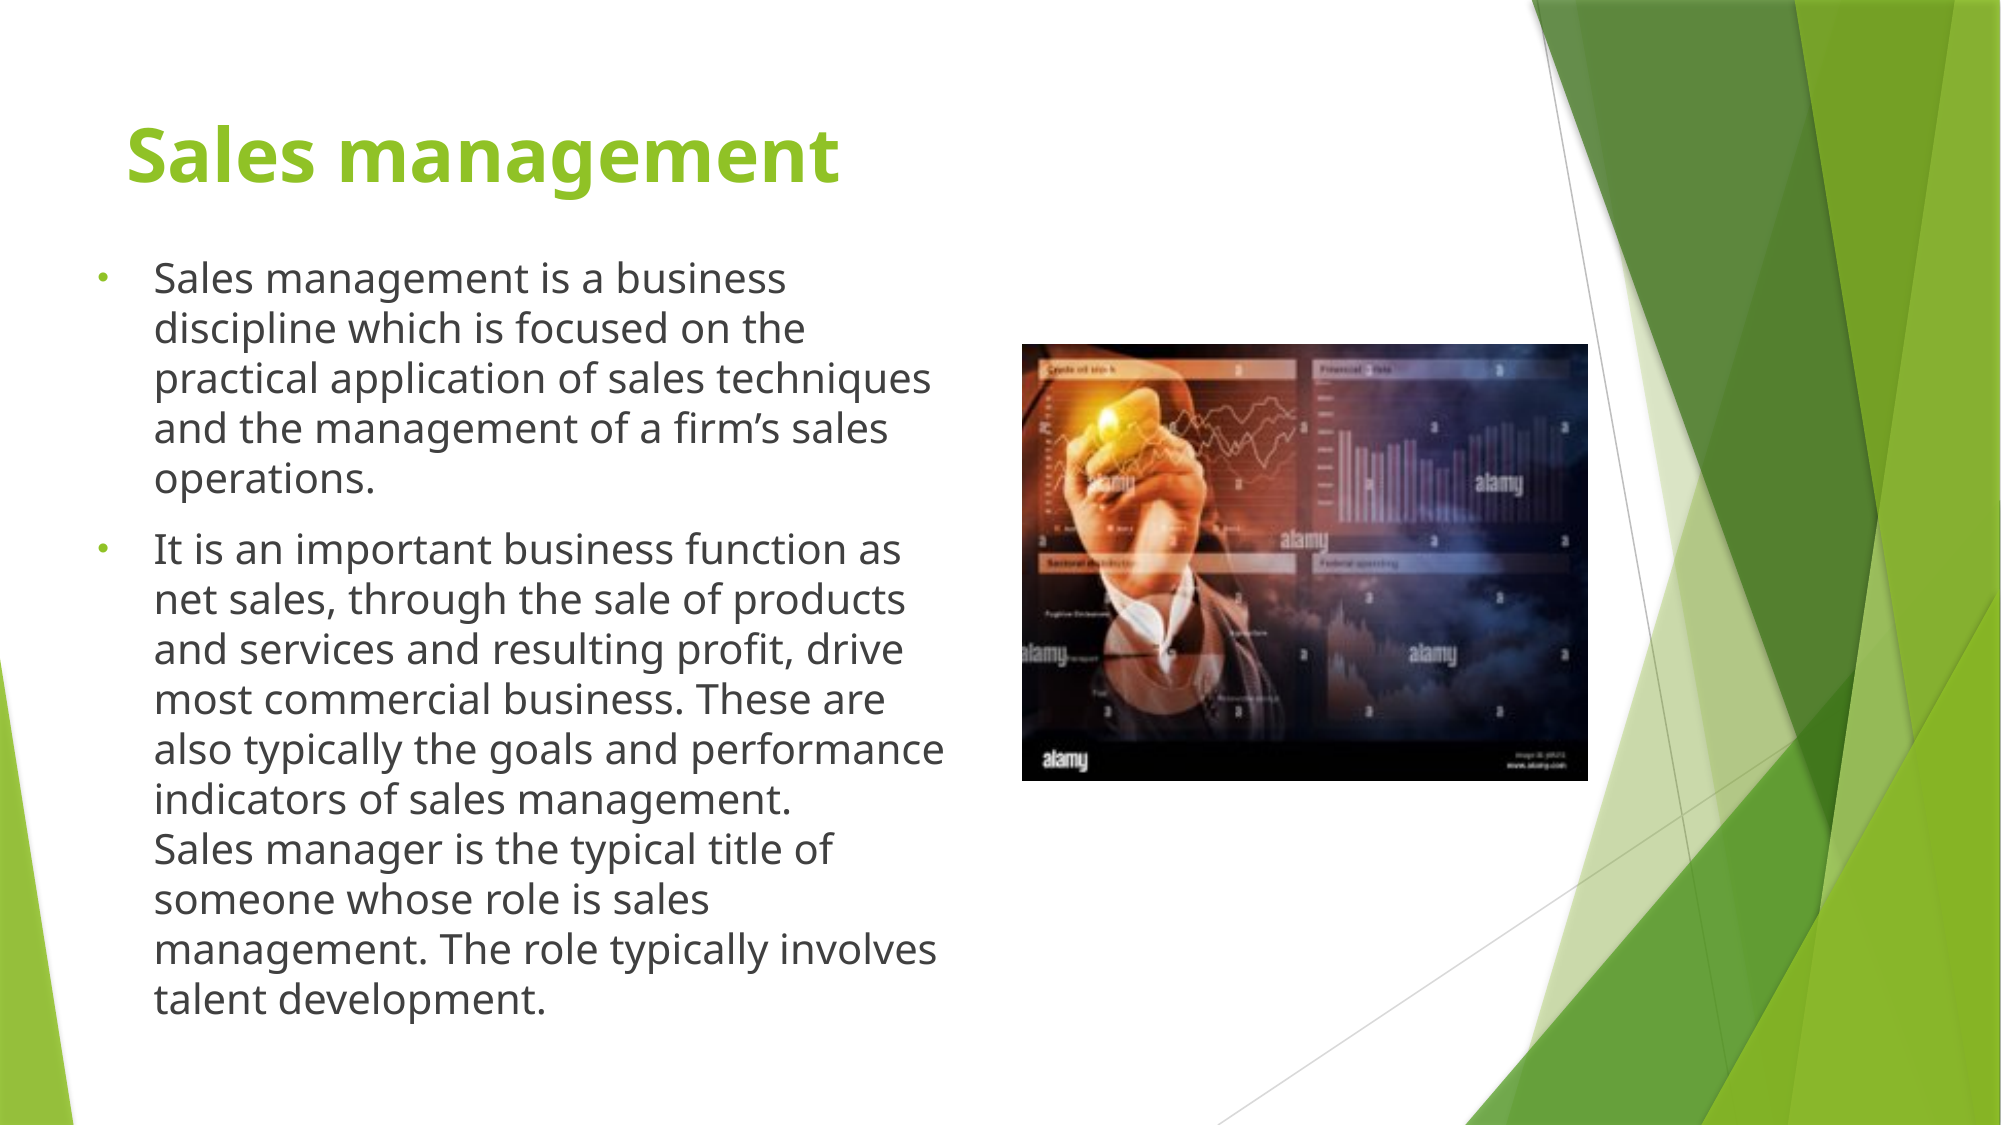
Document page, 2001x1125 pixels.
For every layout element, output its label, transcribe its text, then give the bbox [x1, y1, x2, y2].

title Sales management [111, 99, 1522, 317]
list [1021, 343, 1589, 782]
list Sales management is a business discipline which is focused on the practical application of sales techniques and the management of a firm’s sales operations. ​ It is an important business function as net sales, through the sale of products and services and resulting profit, drive most commercial business. These are also typically the goals and performance indicators of sales management.​ Sales manager is the typical title of someone whose role is sales management. The role typically involves talent development.​ [82, 244, 978, 1025]
